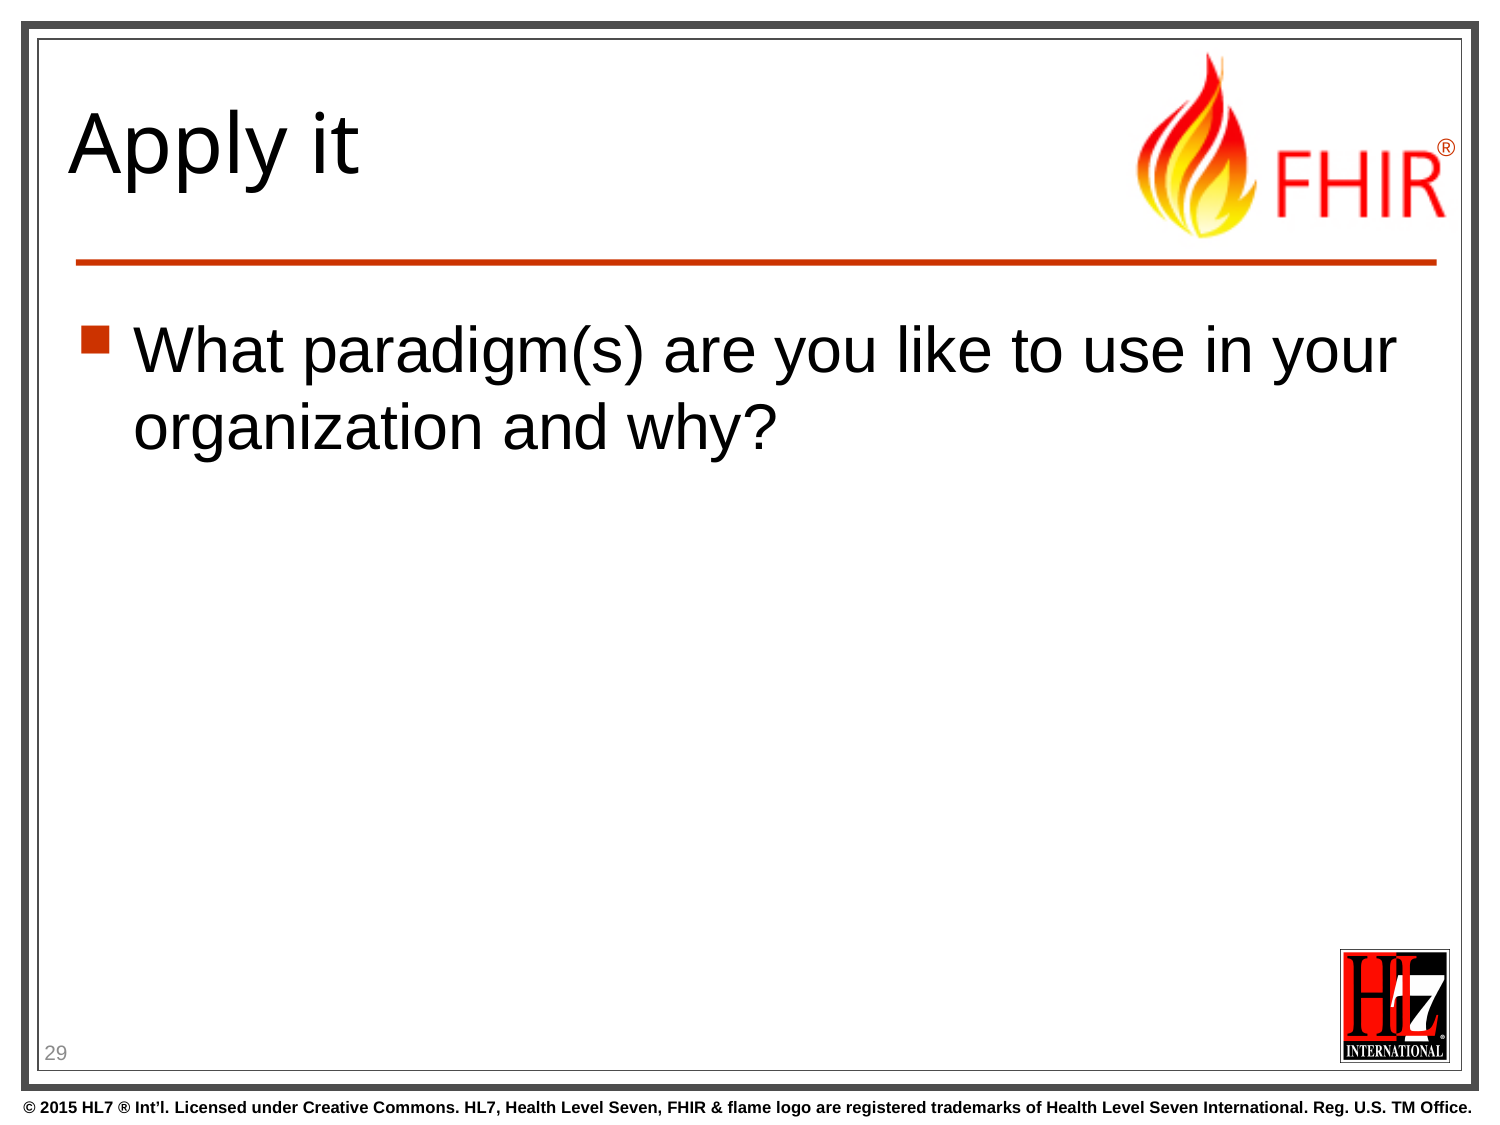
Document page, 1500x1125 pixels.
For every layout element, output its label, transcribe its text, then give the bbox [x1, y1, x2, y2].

slide_number 29 [29, 1034, 148, 1071]
picture [1340, 949, 1450, 1063]
title Apply it [53, 54, 1128, 244]
picture [1124, 42, 1458, 249]
list What paradigm(s) are you like to use in your organization and why? [62, 299, 1438, 1059]
